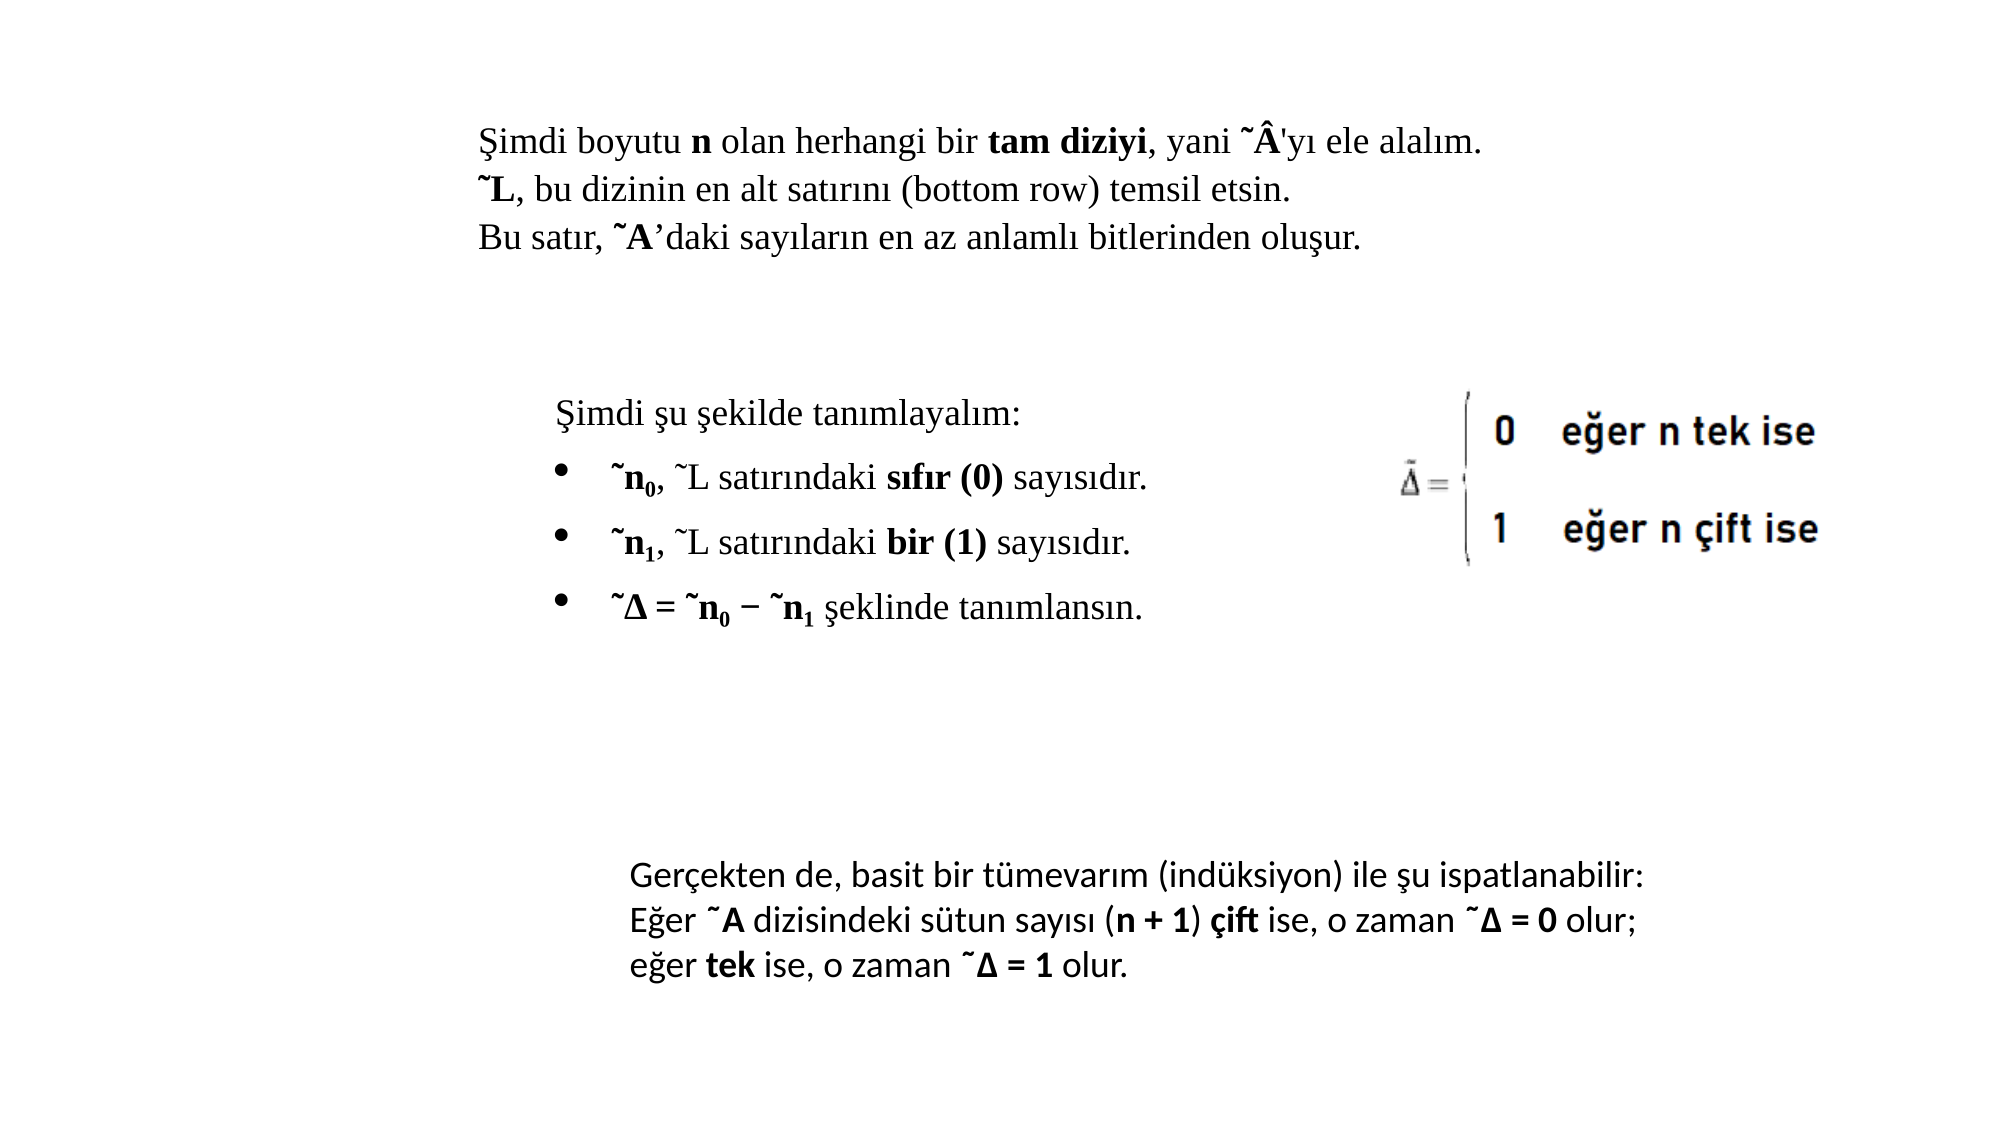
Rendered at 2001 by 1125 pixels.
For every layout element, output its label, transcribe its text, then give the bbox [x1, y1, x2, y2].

text_box Şimdi şu şekilde tanımlayalım: ˜n₀, ˜L satırındaki sıfır (0) sayısıdır. ˜n₁, ˜L satırındaki bir (1) sayısıdır. ˜Δ = ˜n₀ − ˜n₁ şeklinde tanımlansın. [540, 377, 1541, 635]
text_box Gerçekten de, basit bir tümevarım (indüksiyon) ile şu ispatlanabilir: Eğer ˜A dizisindeki sütun sayısı (n + 1) çift ise, o zaman ˜Δ = 0 olur; eğer tek ise, o zaman ˜Δ = 1 olur. [614, 843, 1960, 993]
picture [1384, 384, 1827, 590]
text_box Şimdi boyutu n olan herhangi bir tam diziyi, yani ˜Â'yı ele alalım. ˜L, bu dizinin en alt satırını (bottom row) temsil etsin. Bu satır, ˜A’daki sayıların en az anlamlı bitlerinden oluşur. [463, 105, 1618, 265]
